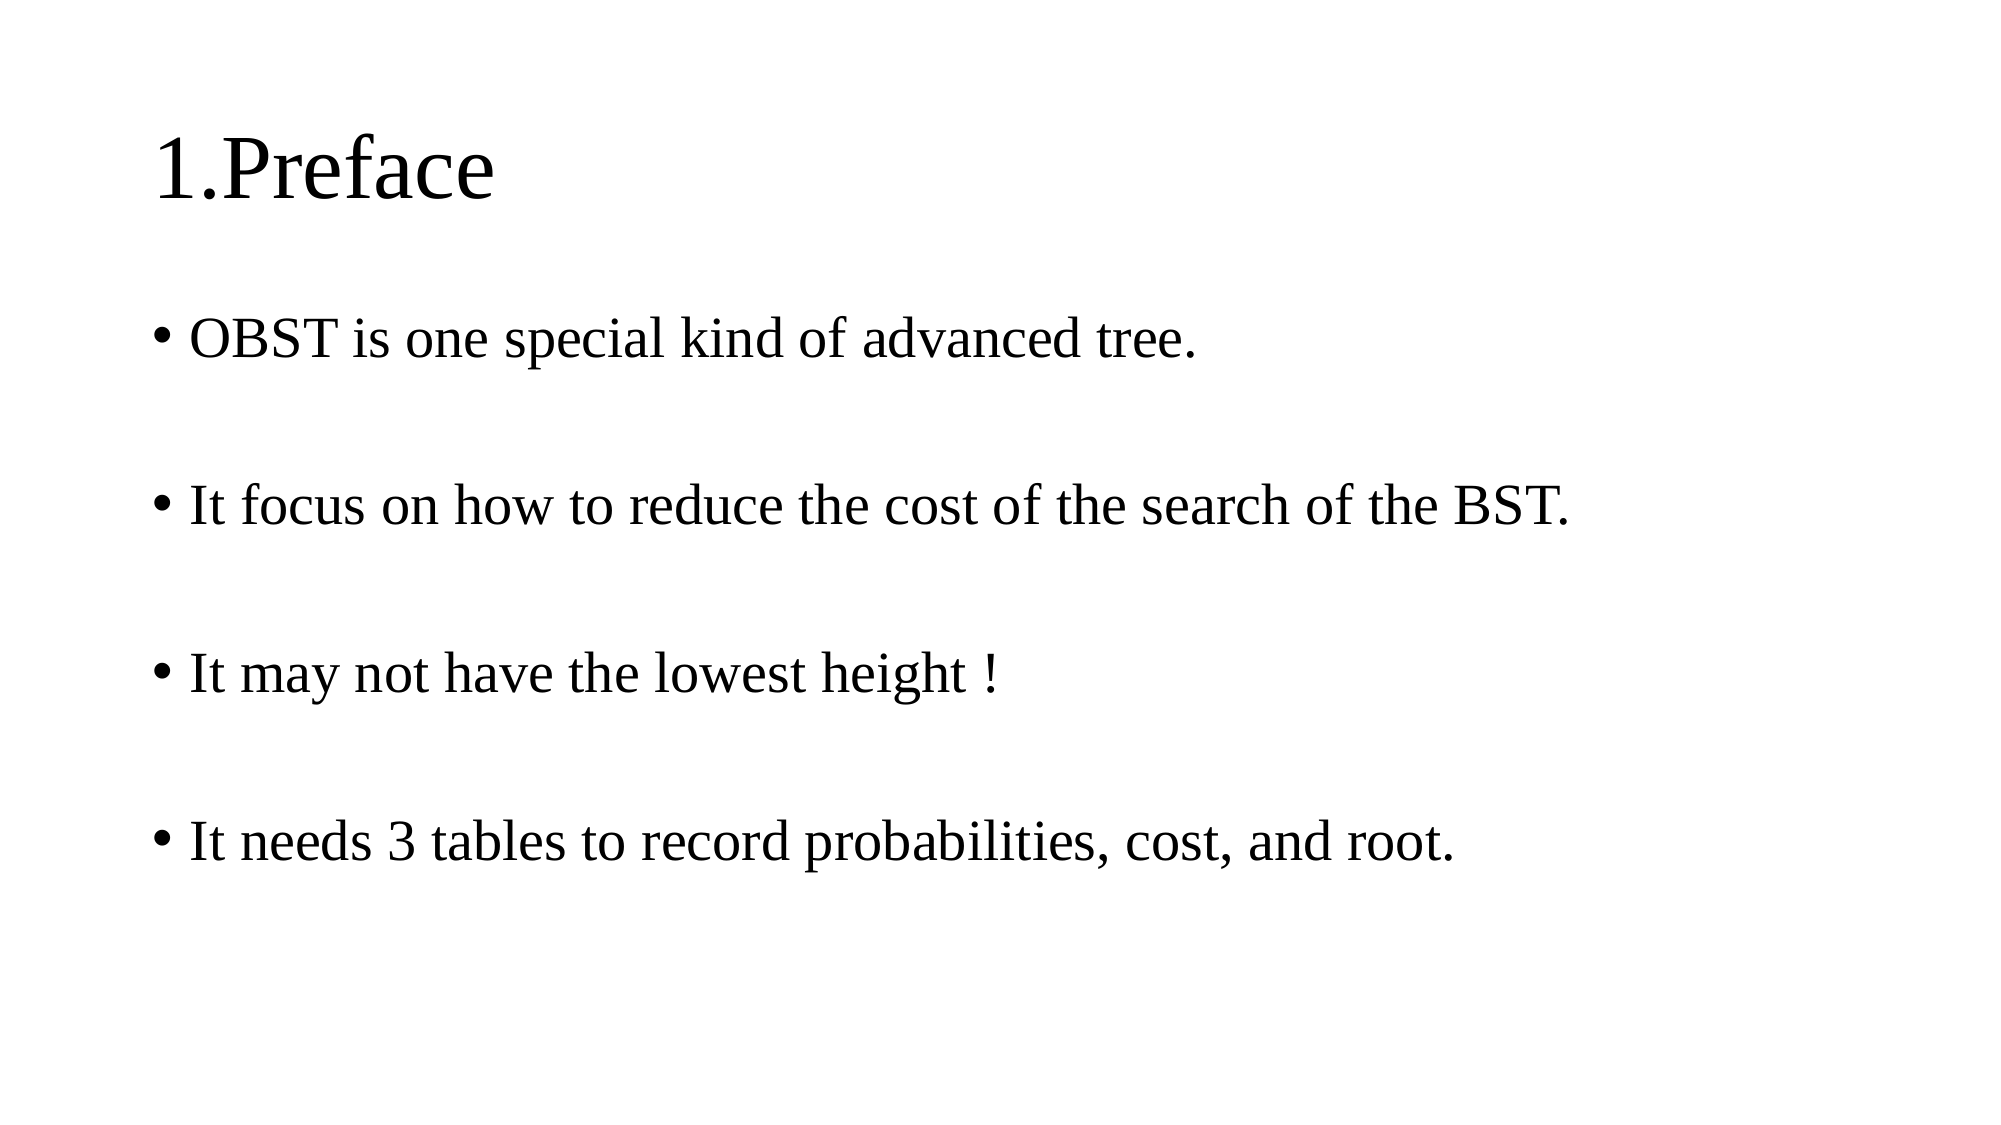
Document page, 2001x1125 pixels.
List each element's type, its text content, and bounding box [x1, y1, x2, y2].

title 1.Preface [137, 59, 1863, 278]
list OBST is one special kind of advanced tree. It focus on how to reduce the cost of the search of the BST. It may not have the lowest height ! It needs 3 tables to record probabilities, cost, and root. [137, 299, 1863, 1014]
